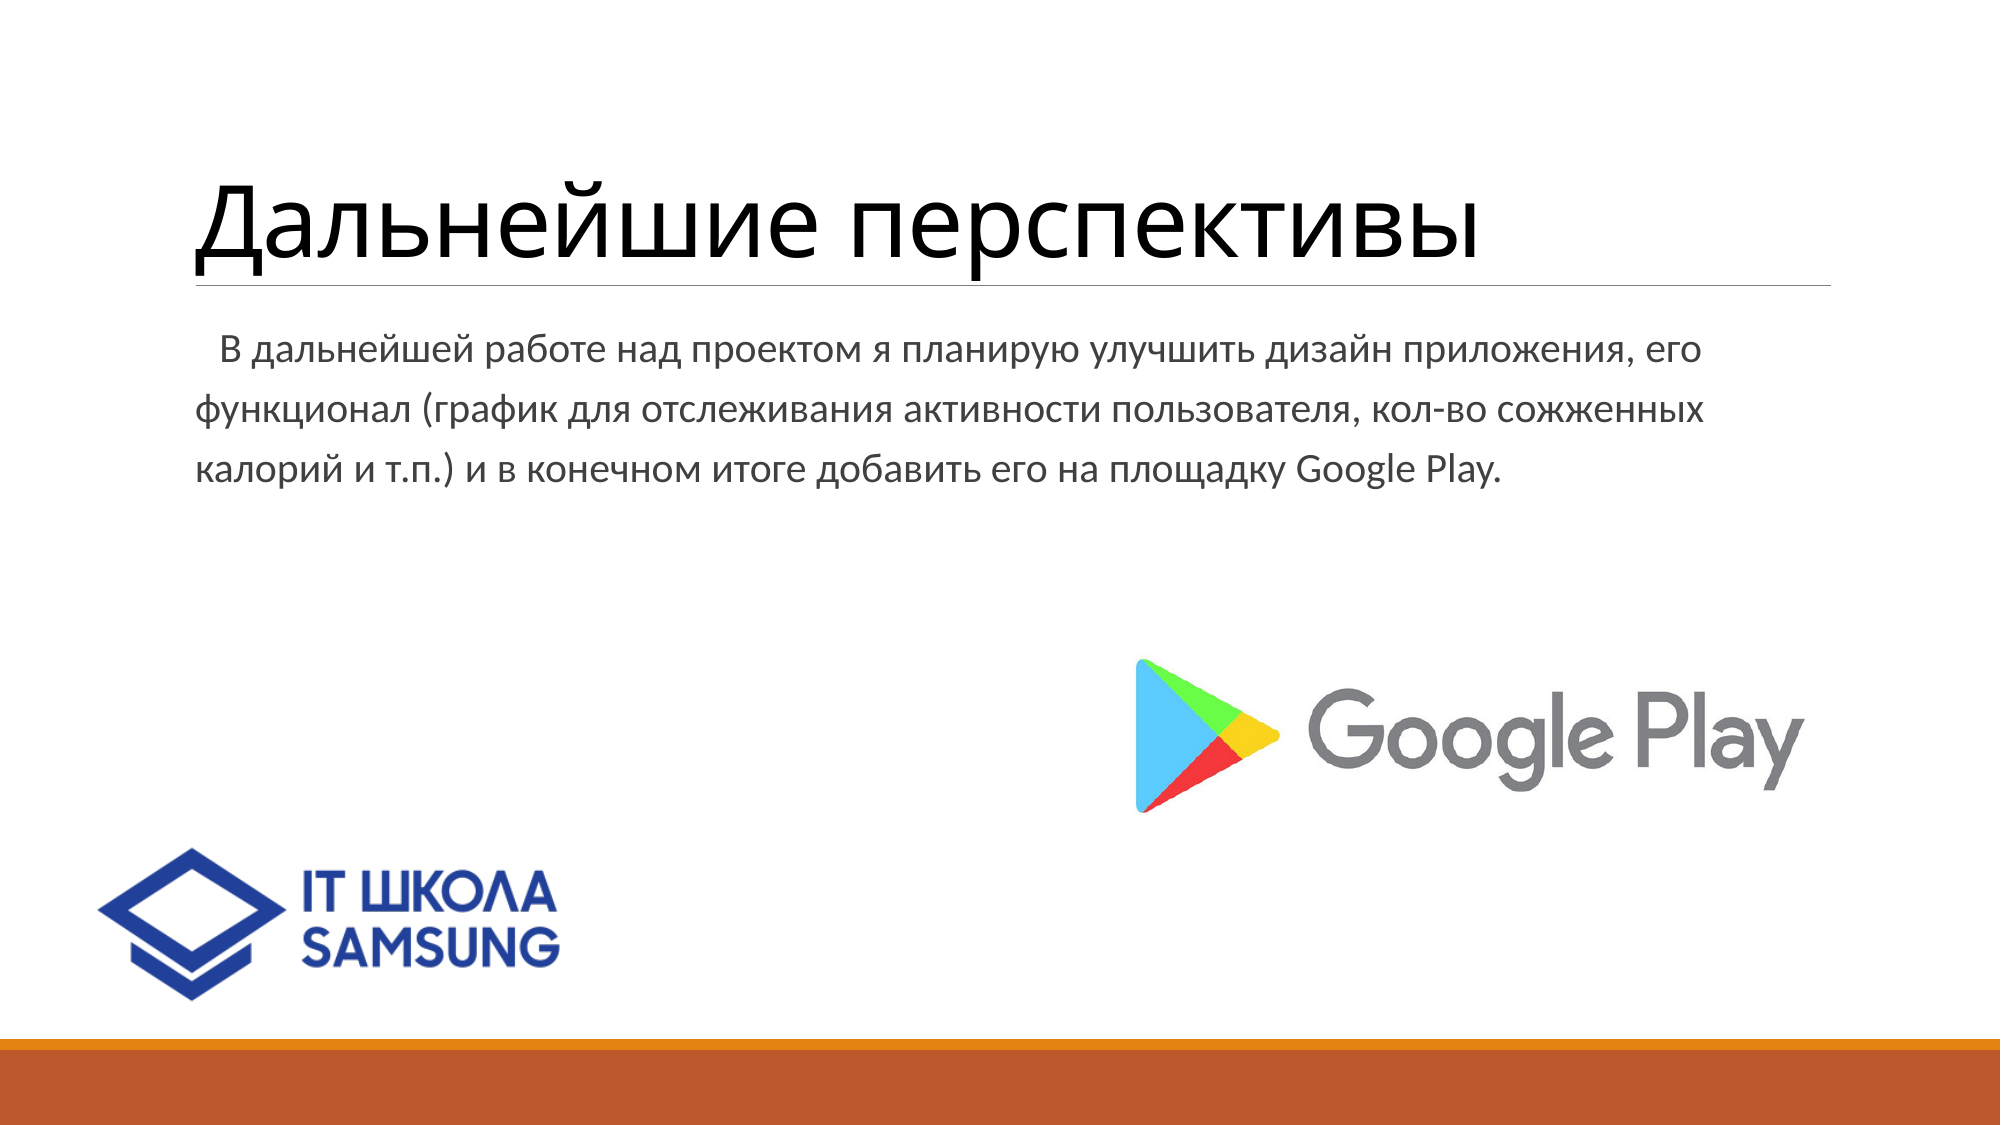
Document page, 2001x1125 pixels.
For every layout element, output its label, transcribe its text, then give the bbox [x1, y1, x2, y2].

title Дальнейшие перспективы [180, 47, 1830, 285]
list В дальнейшей работе над проектом я планирую улучшить дизайн приложения, его функционал (график для отслеживания активности пользователя, кол-во сожженных калорий и т.п.) и в конечном итоге добавить его на площадку Google Play. [180, 302, 1830, 963]
picture [1099, 533, 1833, 946]
picture [0, 808, 658, 1041]
